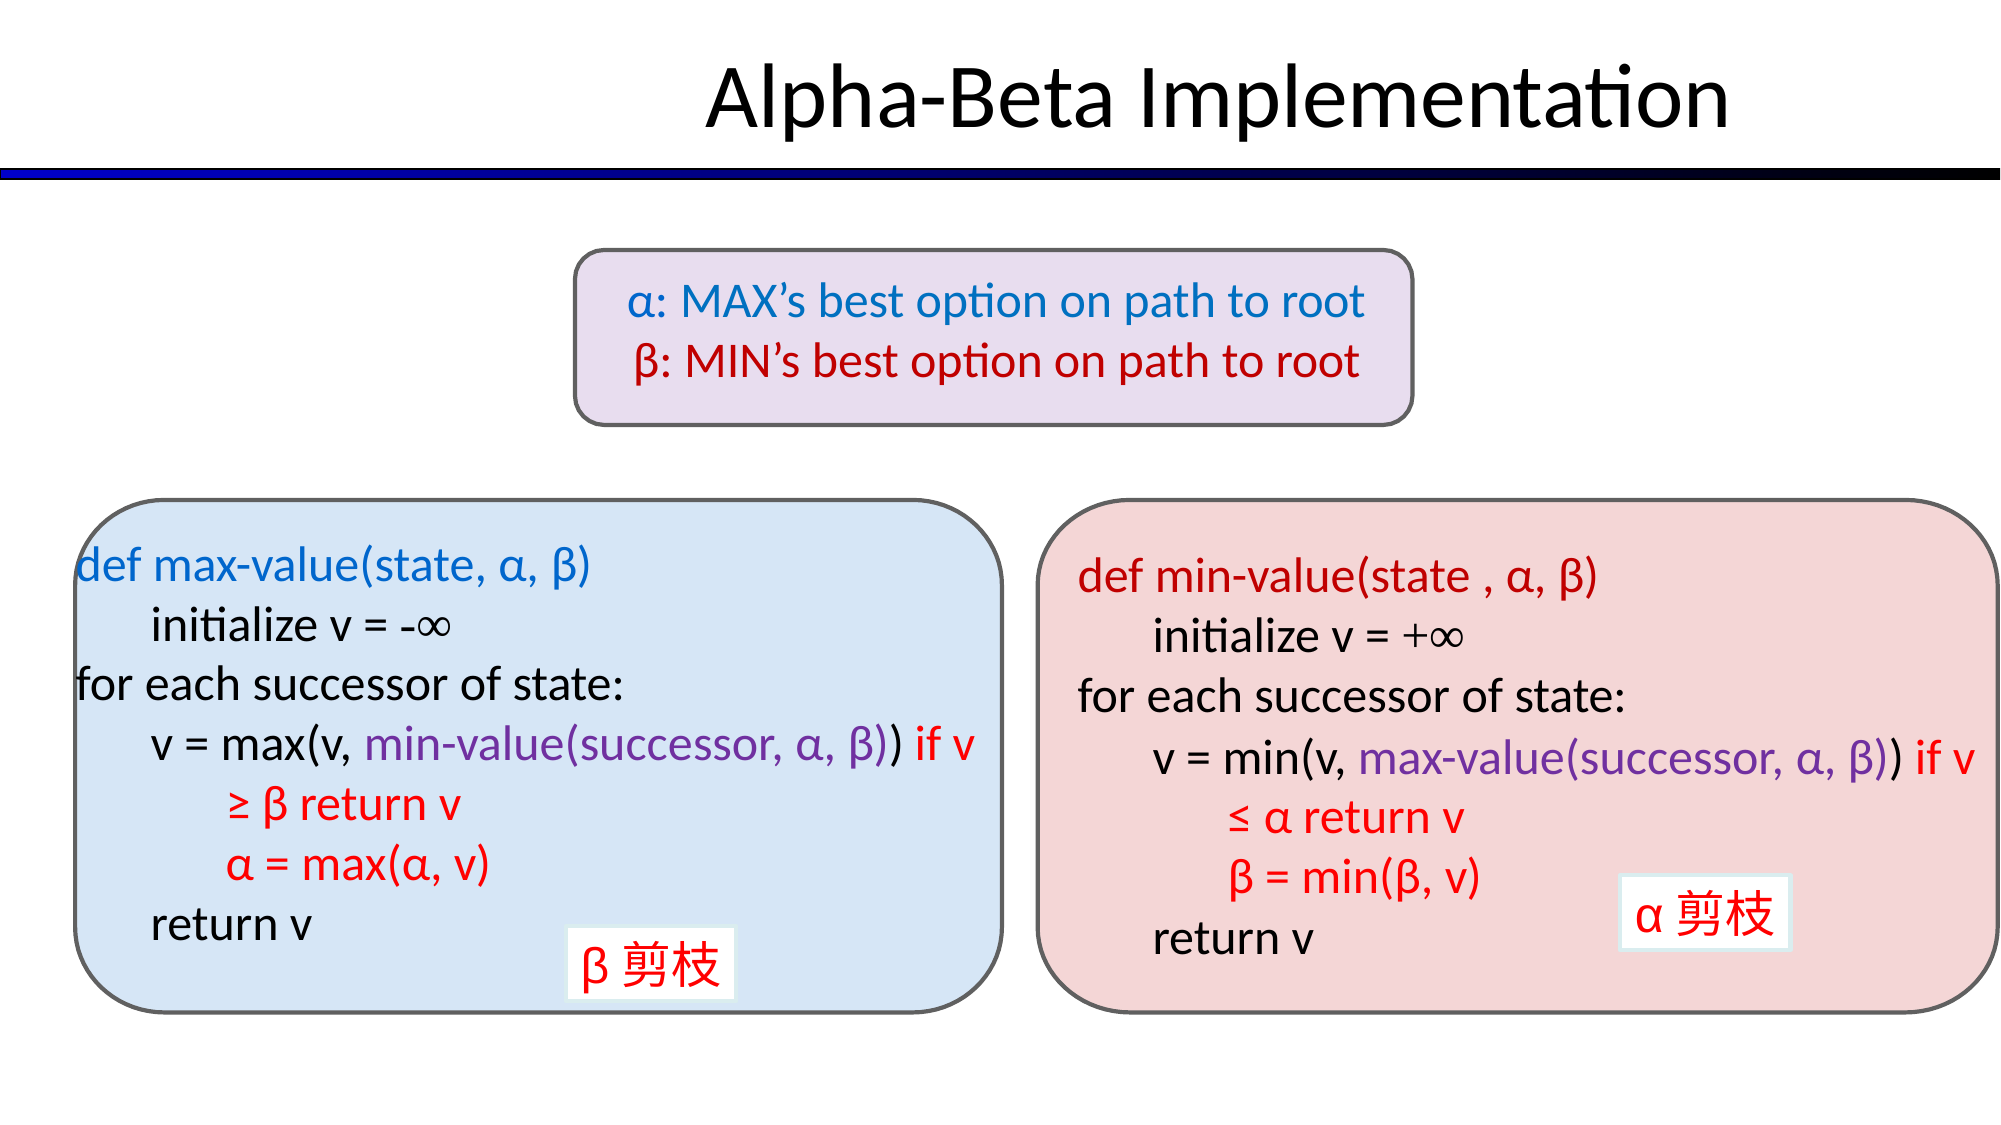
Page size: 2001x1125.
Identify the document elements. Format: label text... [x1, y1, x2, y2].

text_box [72, 497, 1005, 1015]
title Alpha-Beta Implementation [0, 0, 2000, 185]
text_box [572, 247, 1415, 428]
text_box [1035, 497, 2000, 1015]
